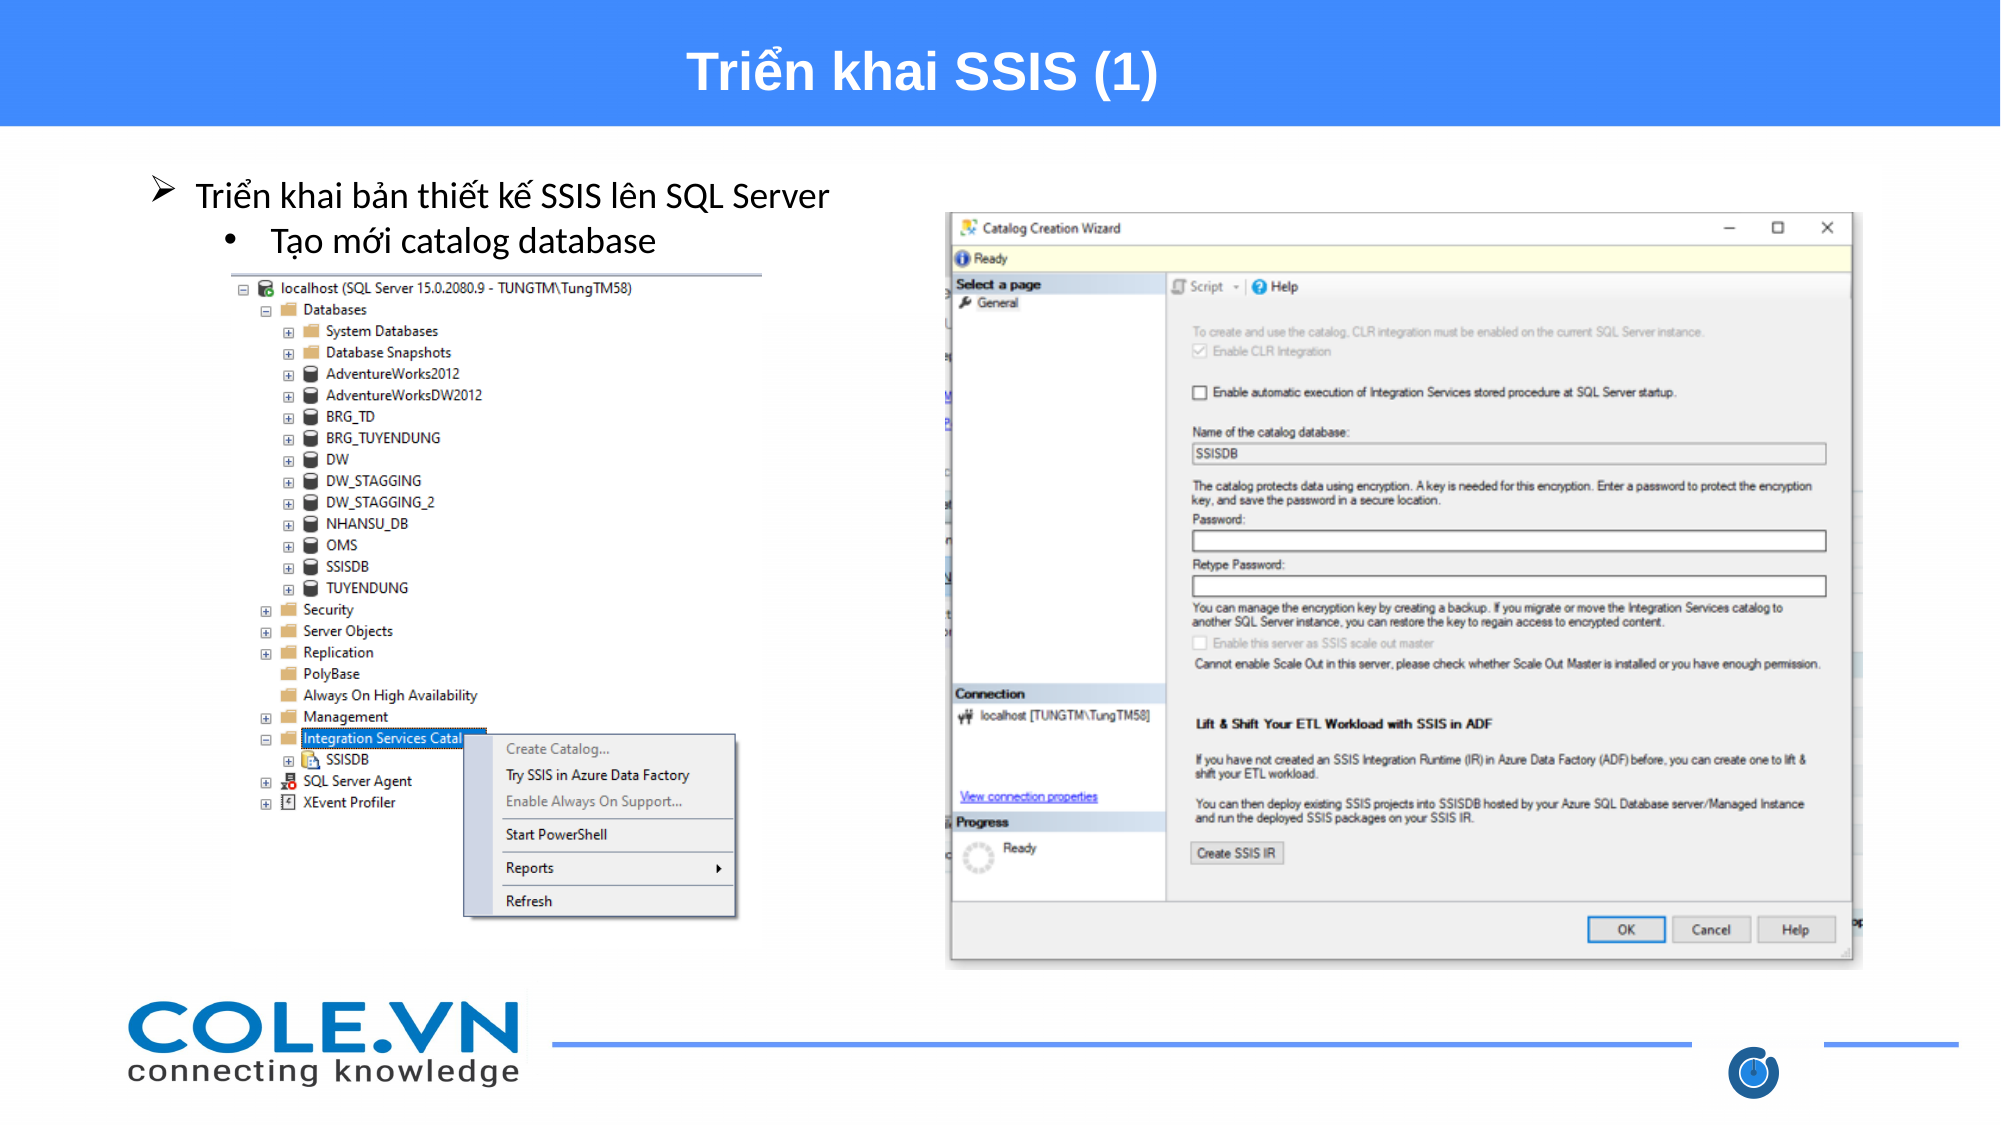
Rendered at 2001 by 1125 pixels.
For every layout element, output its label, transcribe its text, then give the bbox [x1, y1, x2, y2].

text_box Triển khai SSIS (1) [0, 29, 1863, 110]
slide_number [1412, 1042, 1692, 1103]
slide_number [1824, 1042, 1863, 1103]
text_box Triển khai bản thiết kế SSIS lên SQL Server Tạo mới catalog database [59, 163, 1883, 314]
picture [0, 0, 2001, 1125]
